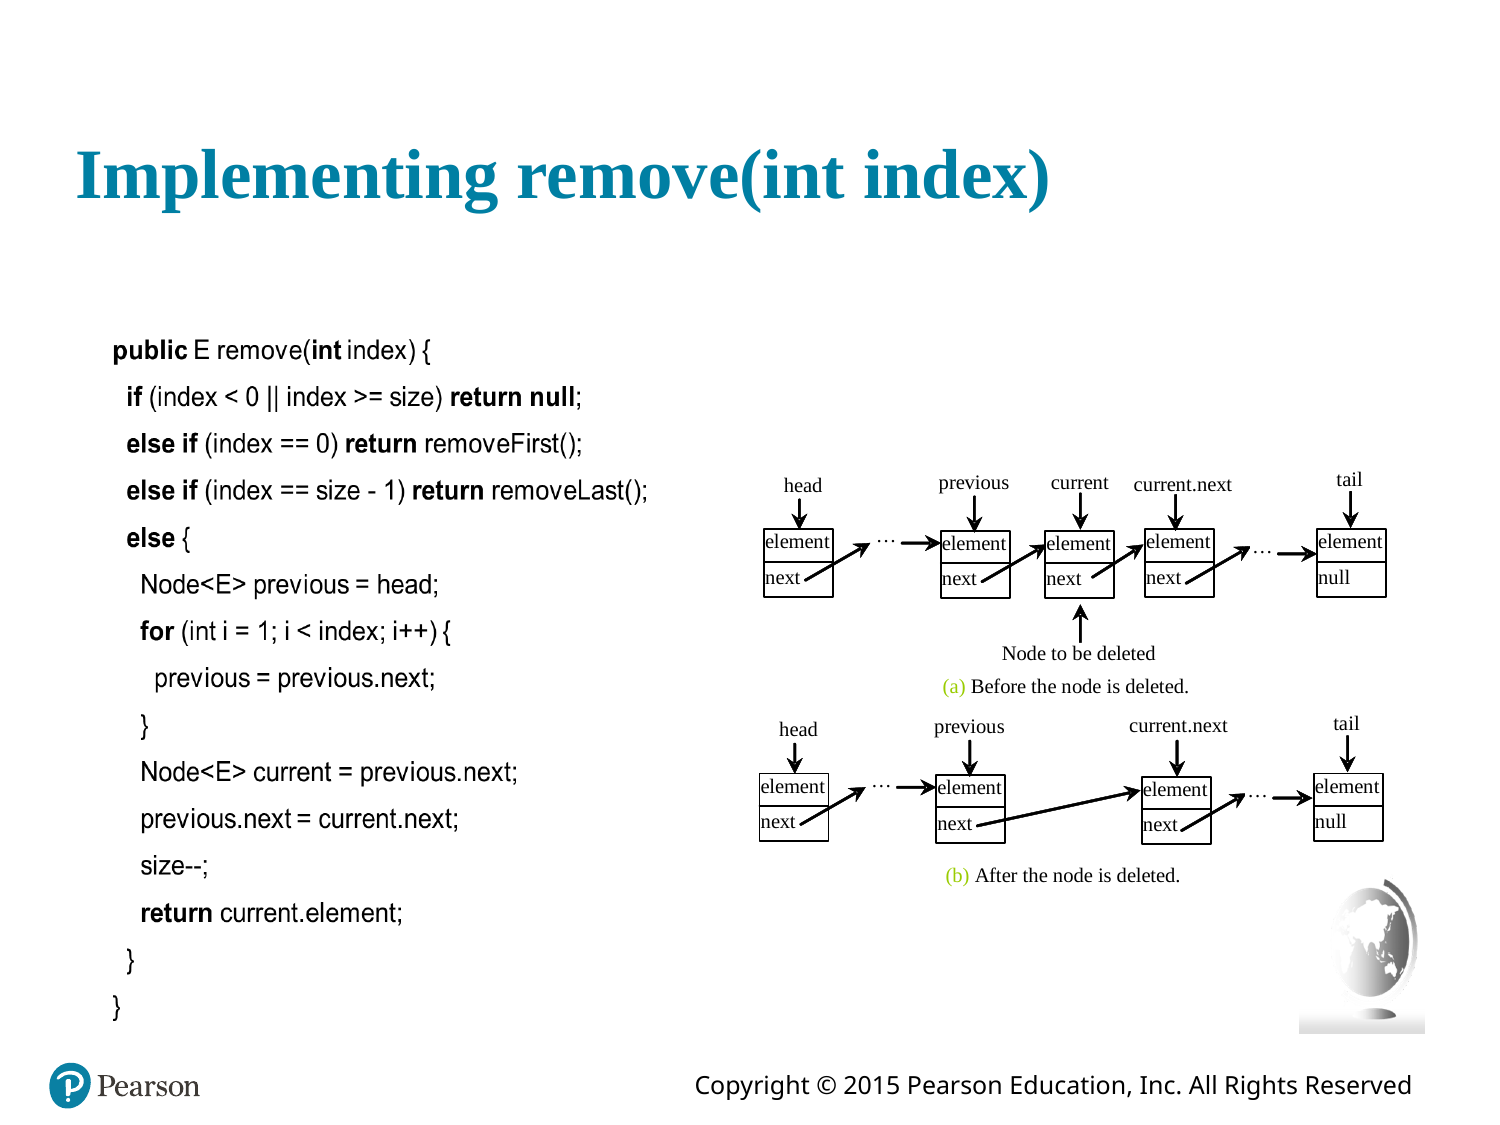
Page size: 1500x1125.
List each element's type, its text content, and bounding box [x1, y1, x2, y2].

picture [745, 456, 1425, 1034]
title Implementing remove(int index) [75, 35, 1425, 213]
picture [96, 324, 663, 1038]
